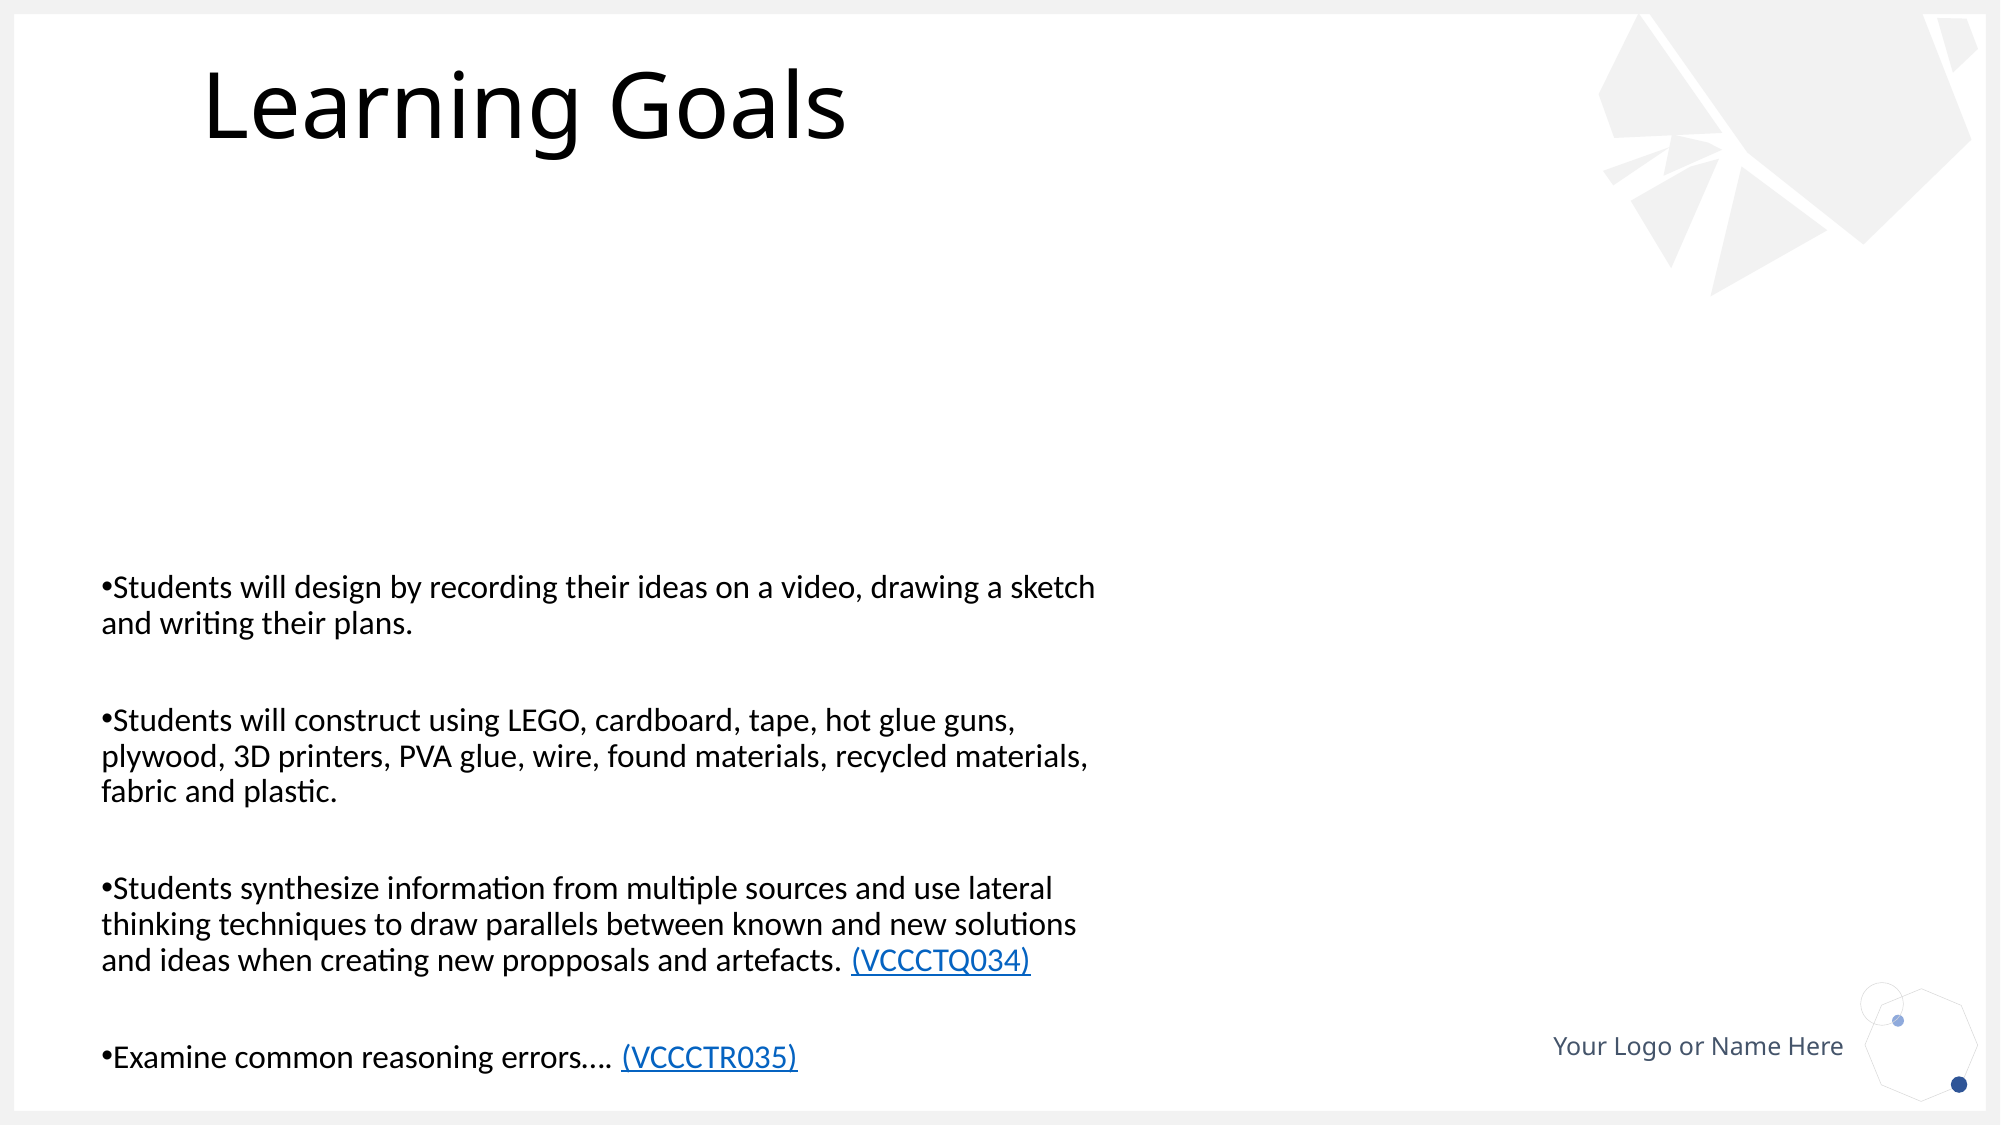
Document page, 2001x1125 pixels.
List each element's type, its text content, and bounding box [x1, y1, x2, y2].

text_box Students will design by recording their ideas on a video, drawing a sketch and writing their plans. Students will construct using LEGO, cardboard, tape, hot glue guns, plywood, 3D printers, PVA glue, wire, found materials, recycled materials, fabric and plastic. Students synthesize information from multiple sources and use lateral thinking techniques to draw parallels between known and new solutions and ideas when creating new propposals and artefacts. (VCCCTQ034) Examine common reasoning errors…. (VCCCTR035) Examine a range of learning strategies and how to select strategies that best meet the requirements of a task (VCCCTM041) [86, 562, 1148, 1125]
title Learning Goals [186, 0, 1413, 218]
slide_number 8 [1696, 1042, 1863, 1103]
